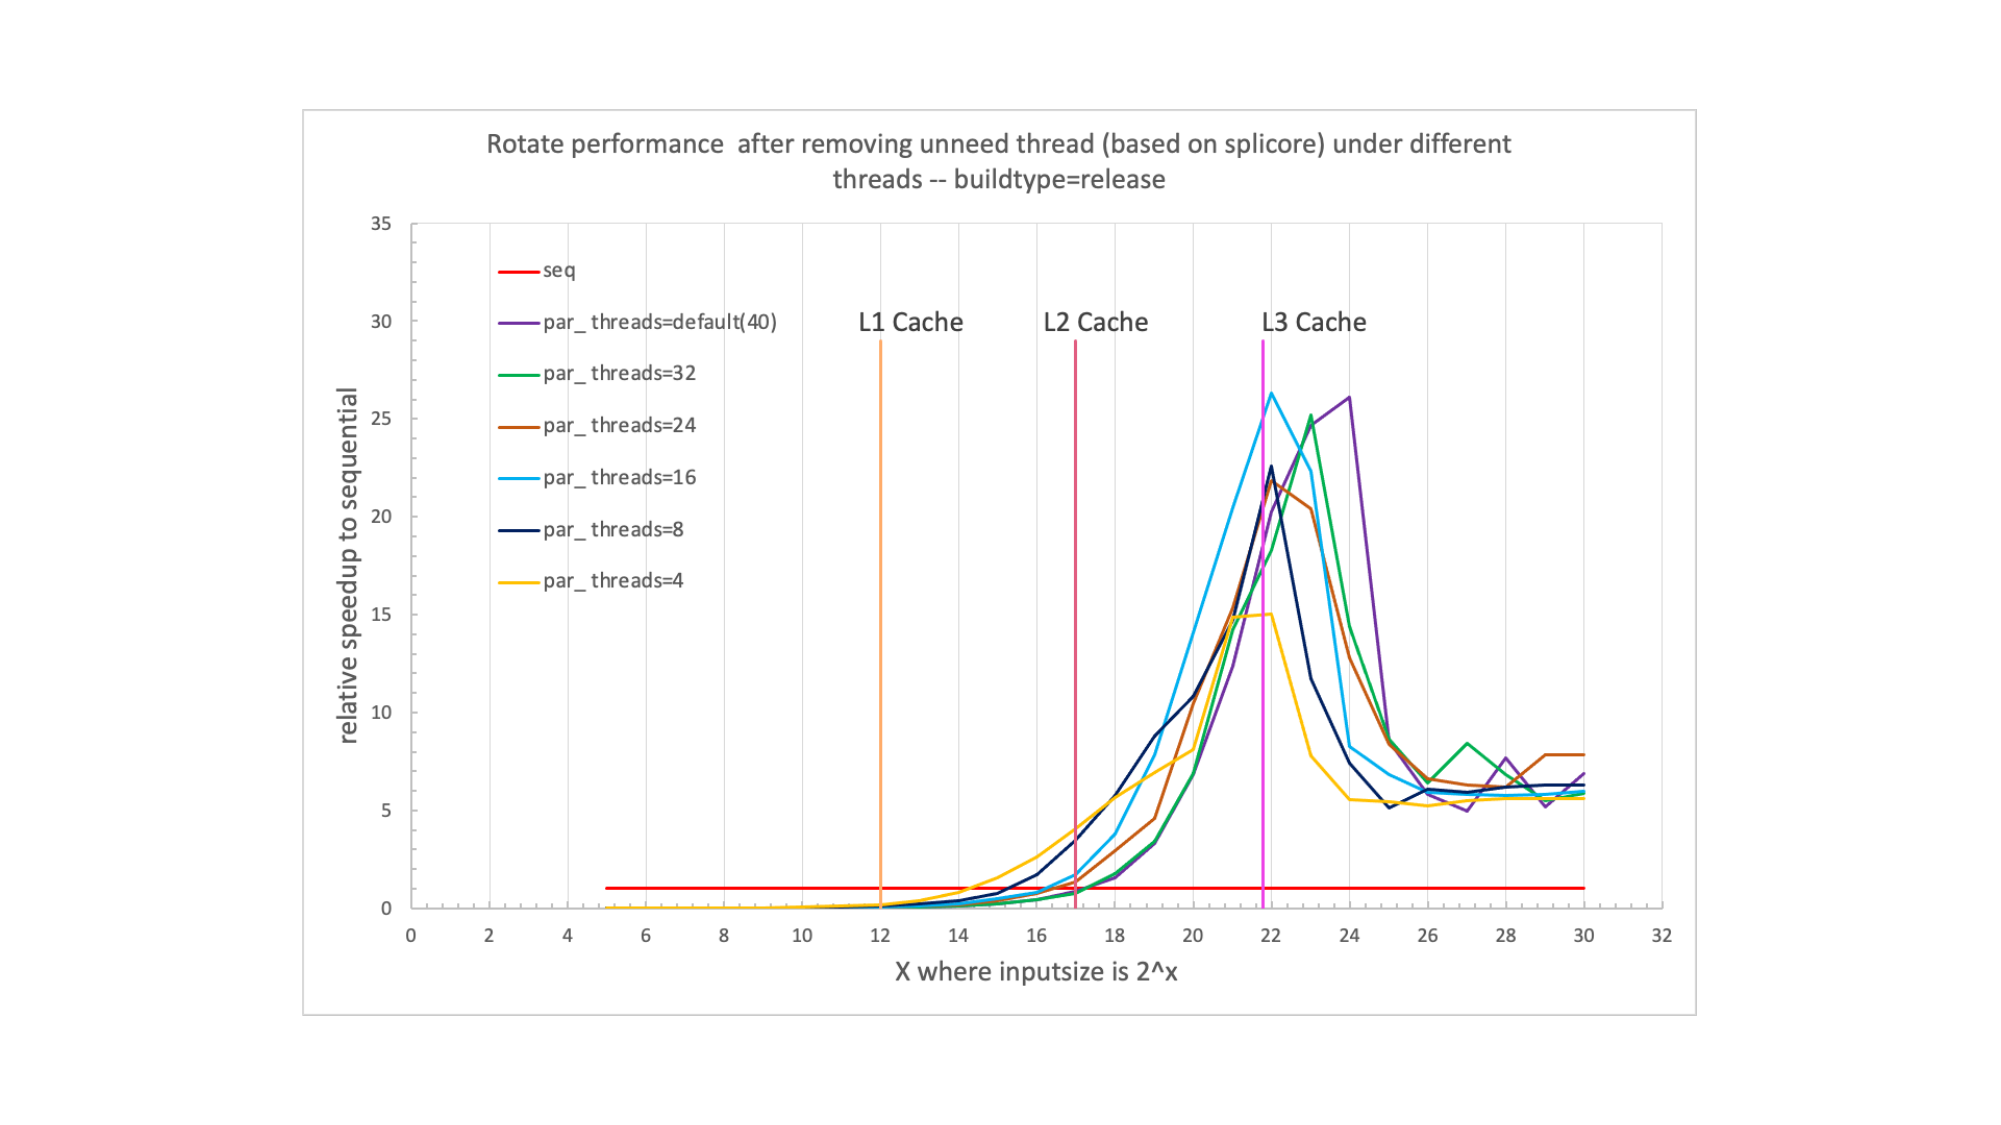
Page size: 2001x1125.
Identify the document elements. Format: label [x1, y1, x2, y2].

picture [301, 108, 1698, 1017]
